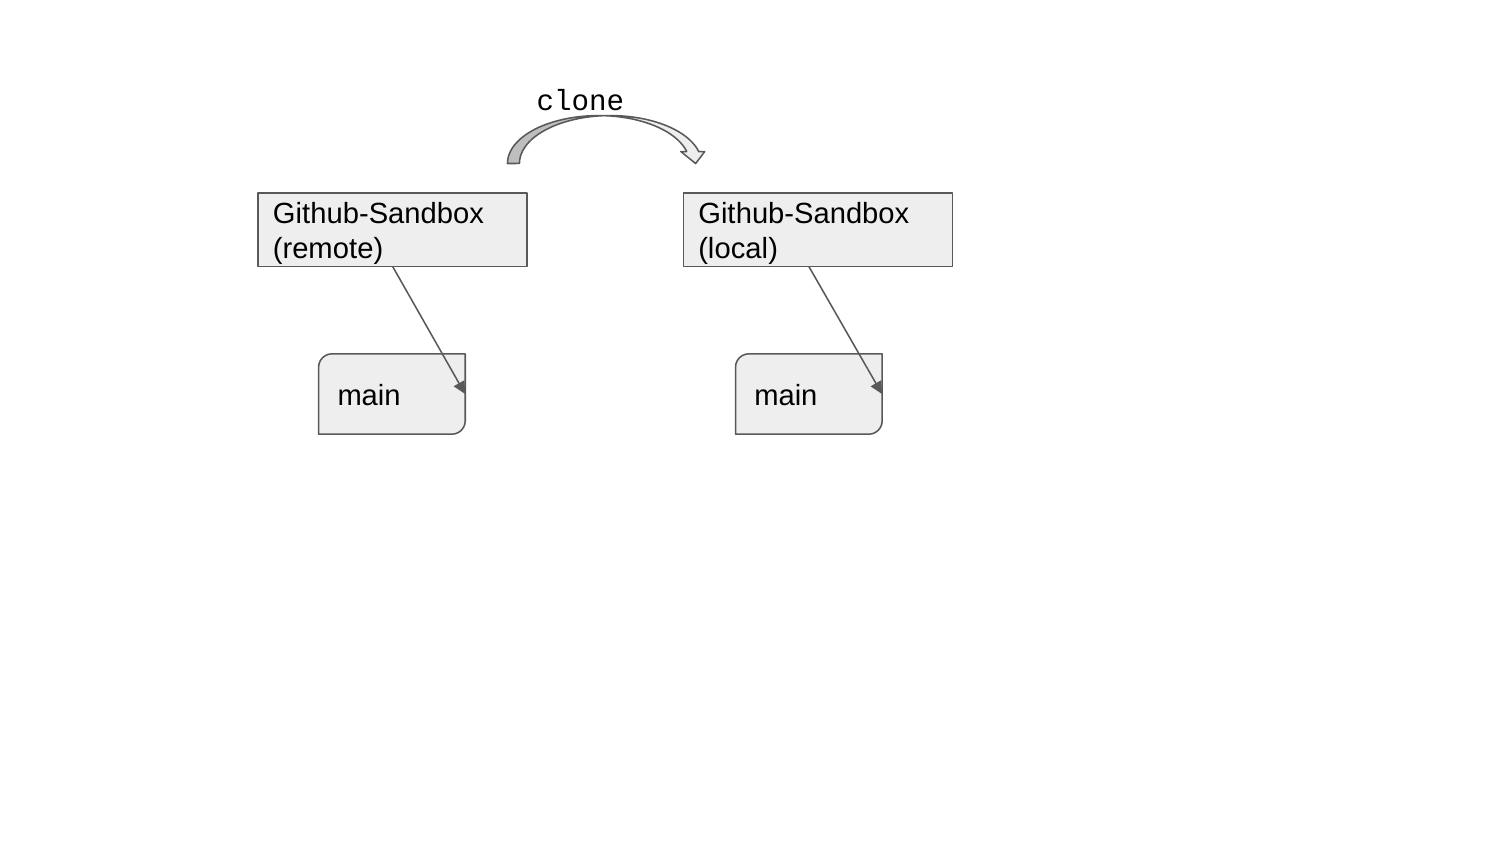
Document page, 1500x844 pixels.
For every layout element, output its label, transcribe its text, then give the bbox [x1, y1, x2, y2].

text_box [667, 132, 705, 164]
text_box Github-Sandbox (remote) [257, 193, 528, 267]
text_box Github-Sandbox (local) [683, 193, 953, 267]
text_box clone [521, 66, 709, 132]
text_box main [735, 353, 883, 435]
text_box main [318, 353, 466, 435]
